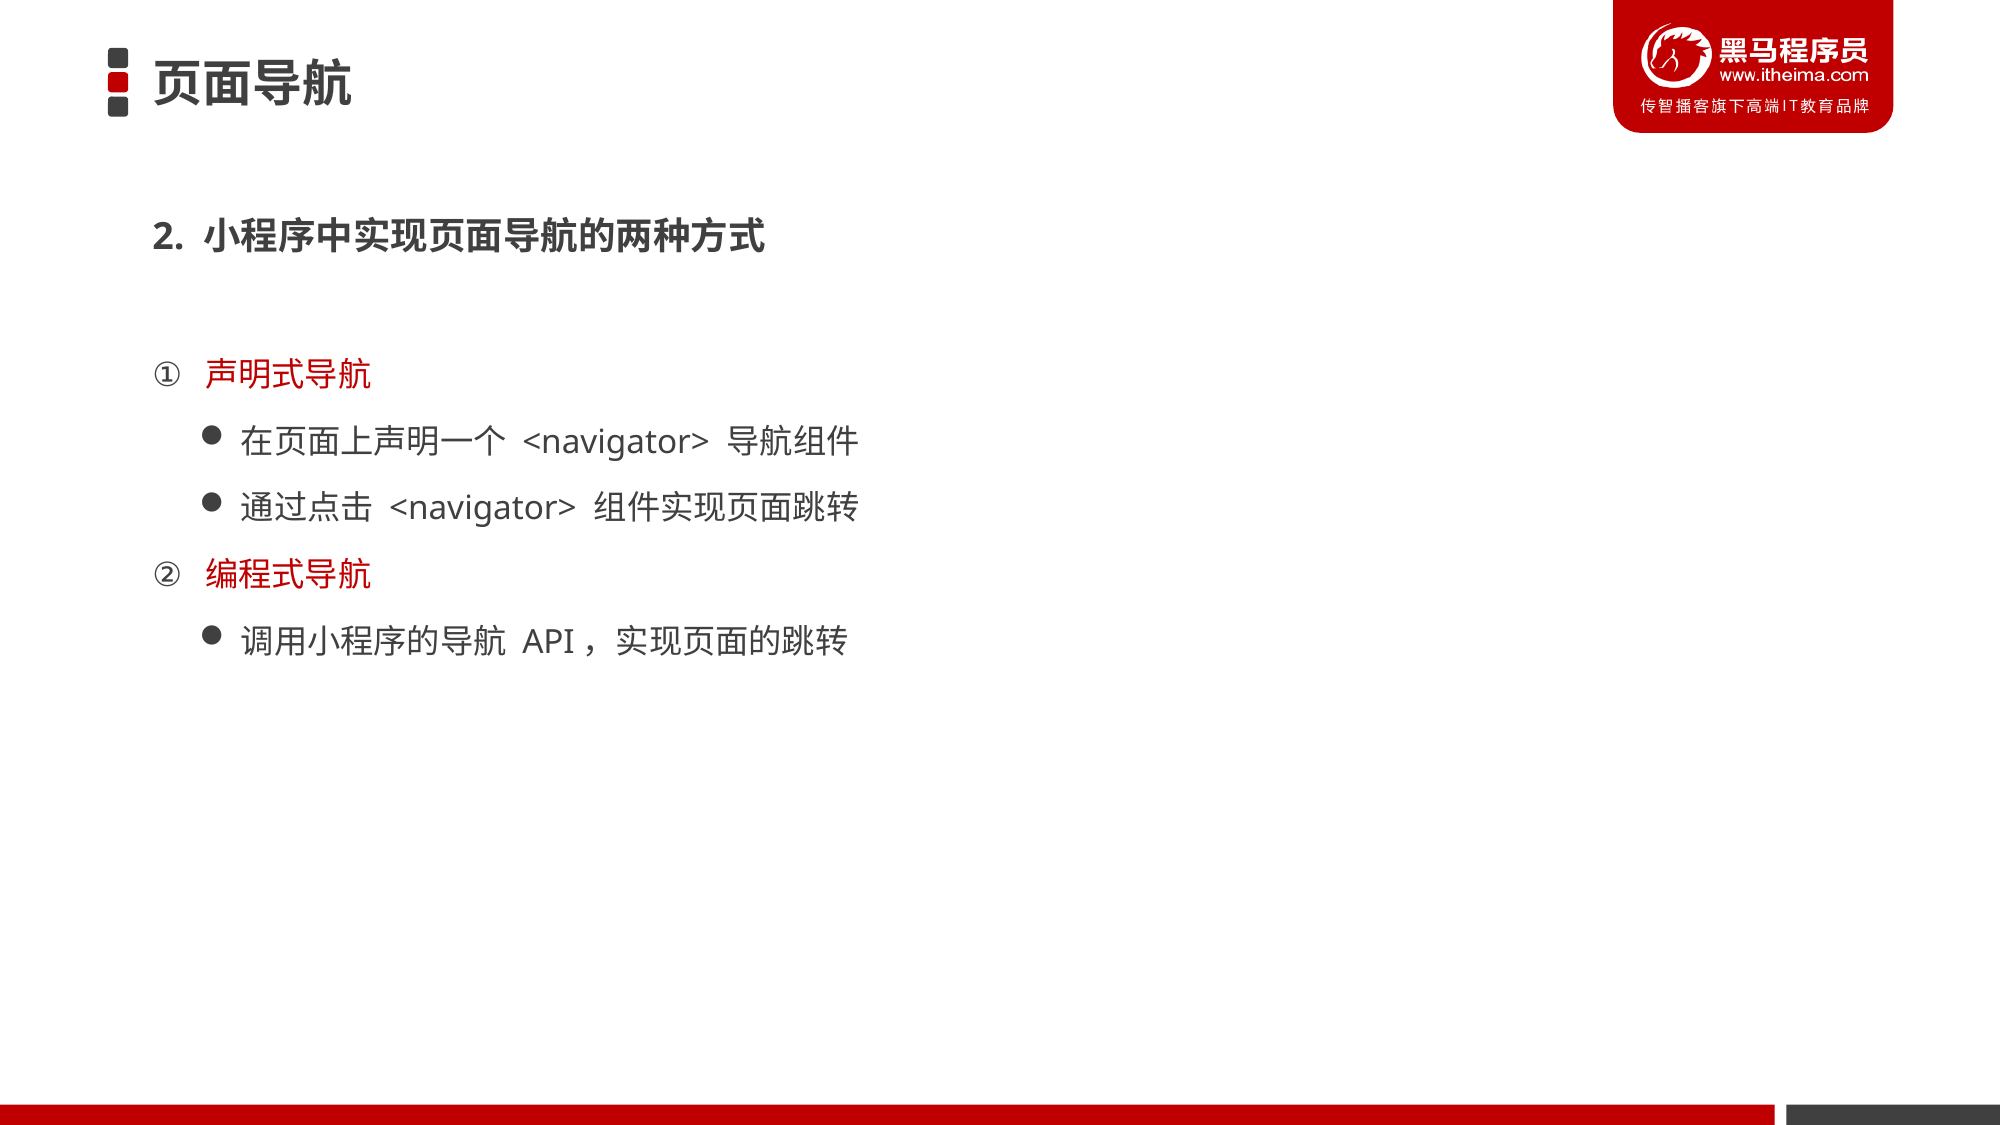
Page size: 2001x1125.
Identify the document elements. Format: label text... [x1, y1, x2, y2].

picture [1616, 11, 1894, 125]
list 2. 小程序中实现页面导航的两种方式 [137, 192, 1753, 277]
list 声明式导航 在页面上声明一个 <navigator> 导航组件 通过点击 <navigator> 组件实现页面跳转 编程式导航 调用小程序的导航 API，实现页面的跳转 [137, 326, 1753, 1019]
title 页面导航 [137, 38, 1577, 124]
